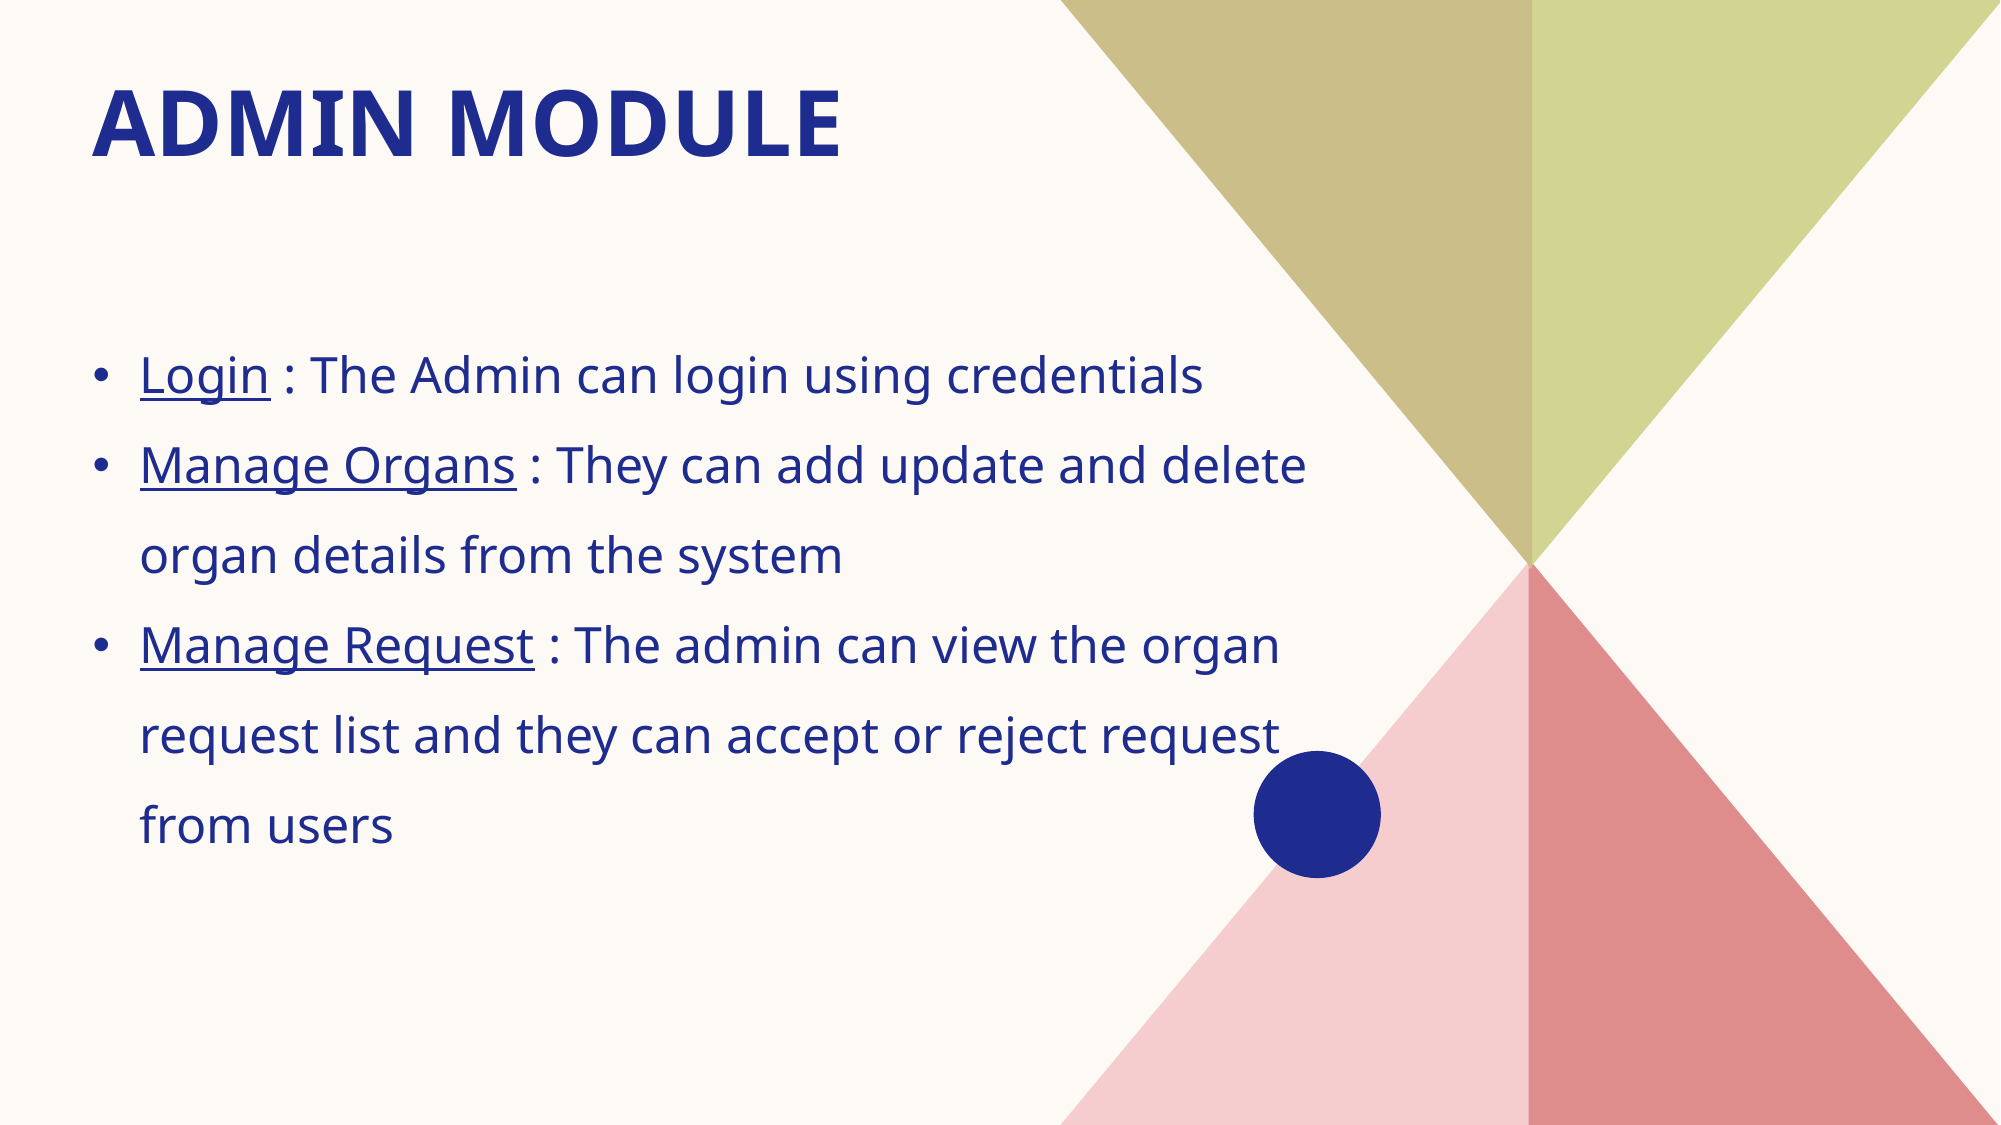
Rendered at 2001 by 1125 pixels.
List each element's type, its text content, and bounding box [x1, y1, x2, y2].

list Login : The Admin can login using credentials Manage Organs : They can add update and delete organ details from the system Manage Request : The admin can view the organ request list and they can accept or reject request from users [77, 306, 1356, 819]
title Admin Module [77, 57, 1277, 205]
